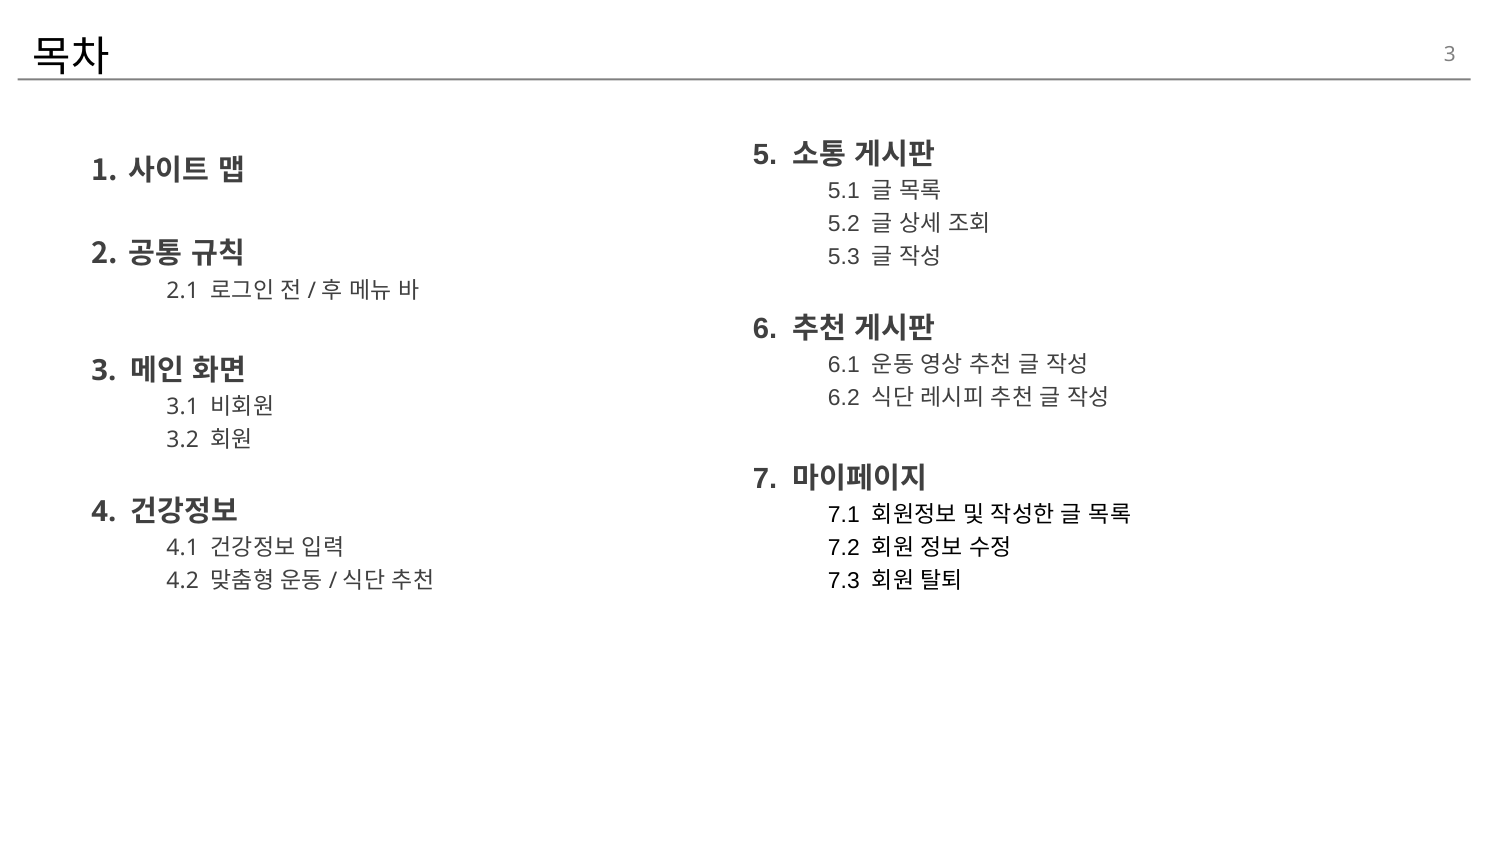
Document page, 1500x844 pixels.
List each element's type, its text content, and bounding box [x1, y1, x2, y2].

text_box [756, 114, 1454, 800]
slide_number 3 [1380, 32, 1471, 78]
title 목차 [17, 22, 1223, 68]
text_box 5. 소통 게시판 5.1 글 목록 5.2 글 상세 조회 5.3 글 작성 6. 추천 게시판 6.1 운동 영상 추천 글 작성 6.2 식단 레시피 추천 글 작성 7. 마이페이지 7.1 회원정보 및 작성한 글 목록 7.2 회원 정보 수정 7.3 회원 탈퇴 [738, 91, 1211, 777]
text_box 사이트 맵 공통 규칙 2.1 로그인 전/후 메뉴 바 3. 메인 화면 3.1 비회원 3.2 회원 4. 건강정보 4.1 건강정보 입력 4.2 맞춤형 운동/식단 추천 [76, 136, 550, 822]
